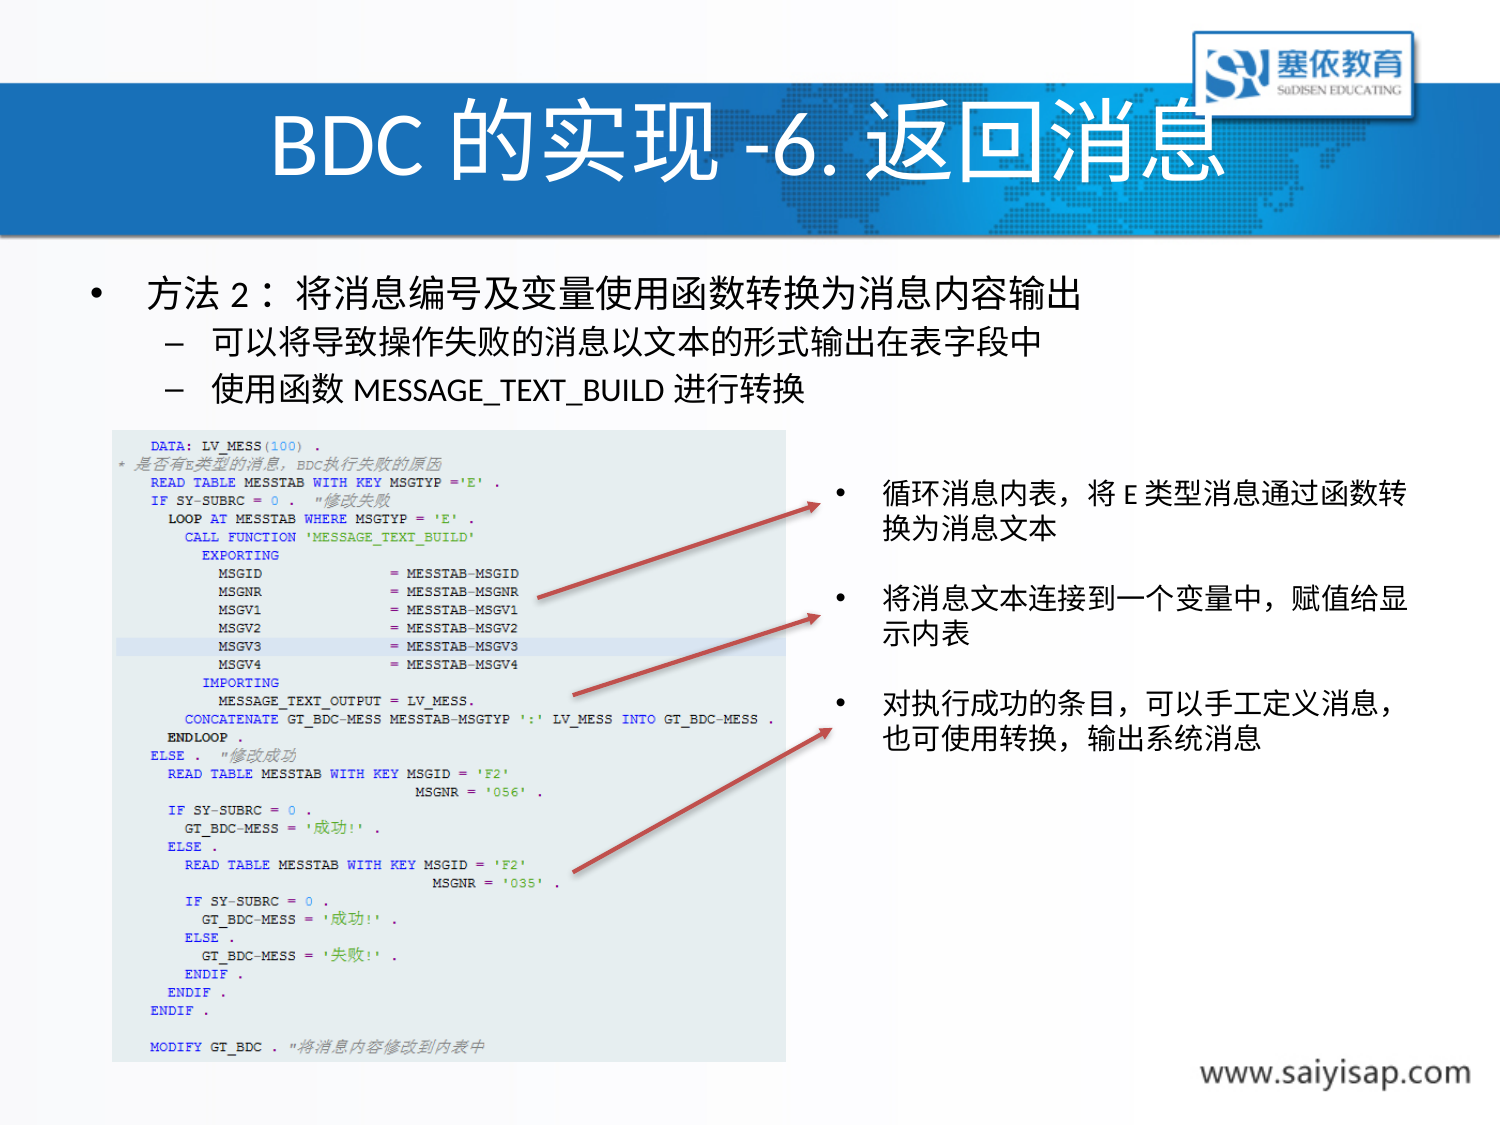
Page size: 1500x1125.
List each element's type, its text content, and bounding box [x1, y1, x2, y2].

list 方法2：将消息编号及变量使用函数转换为消息内容输出 可以将导致操作失败的消息以文本的形式输出在表字段中 使用函数MESSAGE_TEXT_BUILD进行转换 [75, 262, 1425, 1005]
text_box 循环消息内表，将E类型消息通过函数转换为消息文本 将消息文本连接到一个变量中，赋值给显示内表 对执行成功的条目，可以手工定义消息，也可使用转换，输出系统消息 [820, 467, 1447, 763]
title BDC的实现-6.返回消息 [75, 45, 1425, 233]
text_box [572, 616, 822, 696]
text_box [537, 503, 822, 599]
picture [0, 0, 1500, 1125]
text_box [572, 727, 833, 873]
